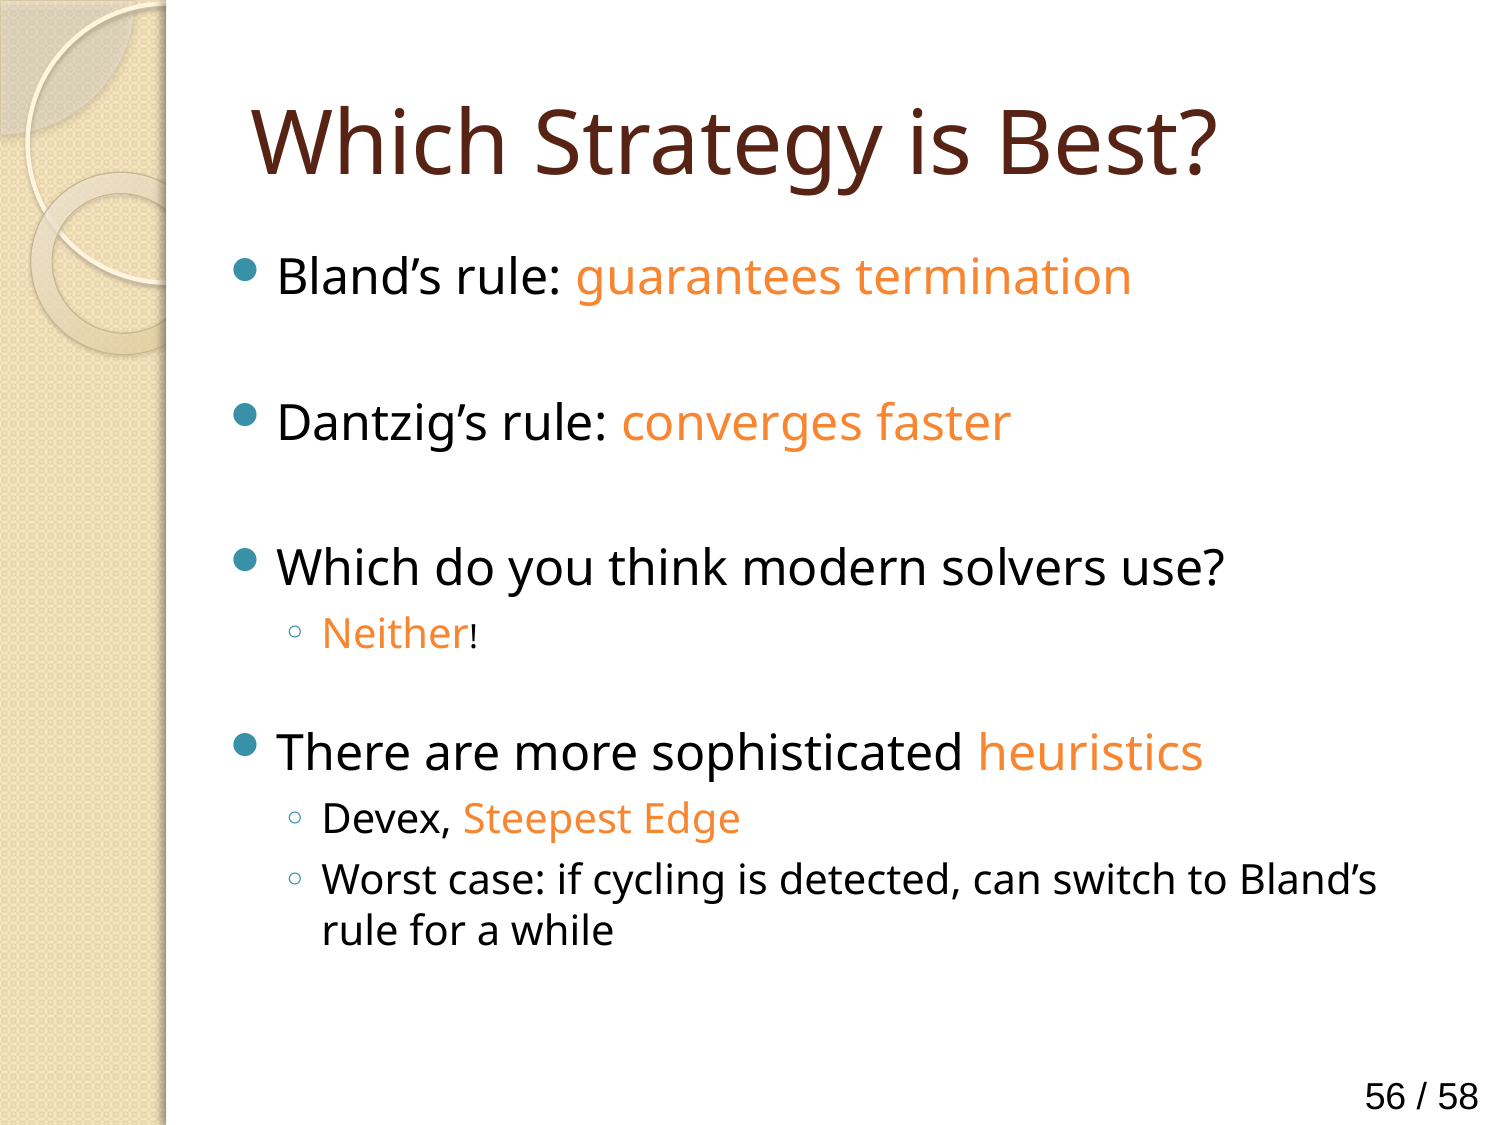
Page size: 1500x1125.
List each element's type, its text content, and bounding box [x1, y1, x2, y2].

title Which Strategy is Best? [235, 45, 1466, 233]
text_box Bland’s rule: guarantees termination Dantzig’s rule: converges faster Which do you think modern solvers use? Neither! There are more sophisticated heuristics Devex, Steepest Edge Worst case: if cycling is detected, can switch to Bland’s rule for a while [201, 237, 1467, 1100]
